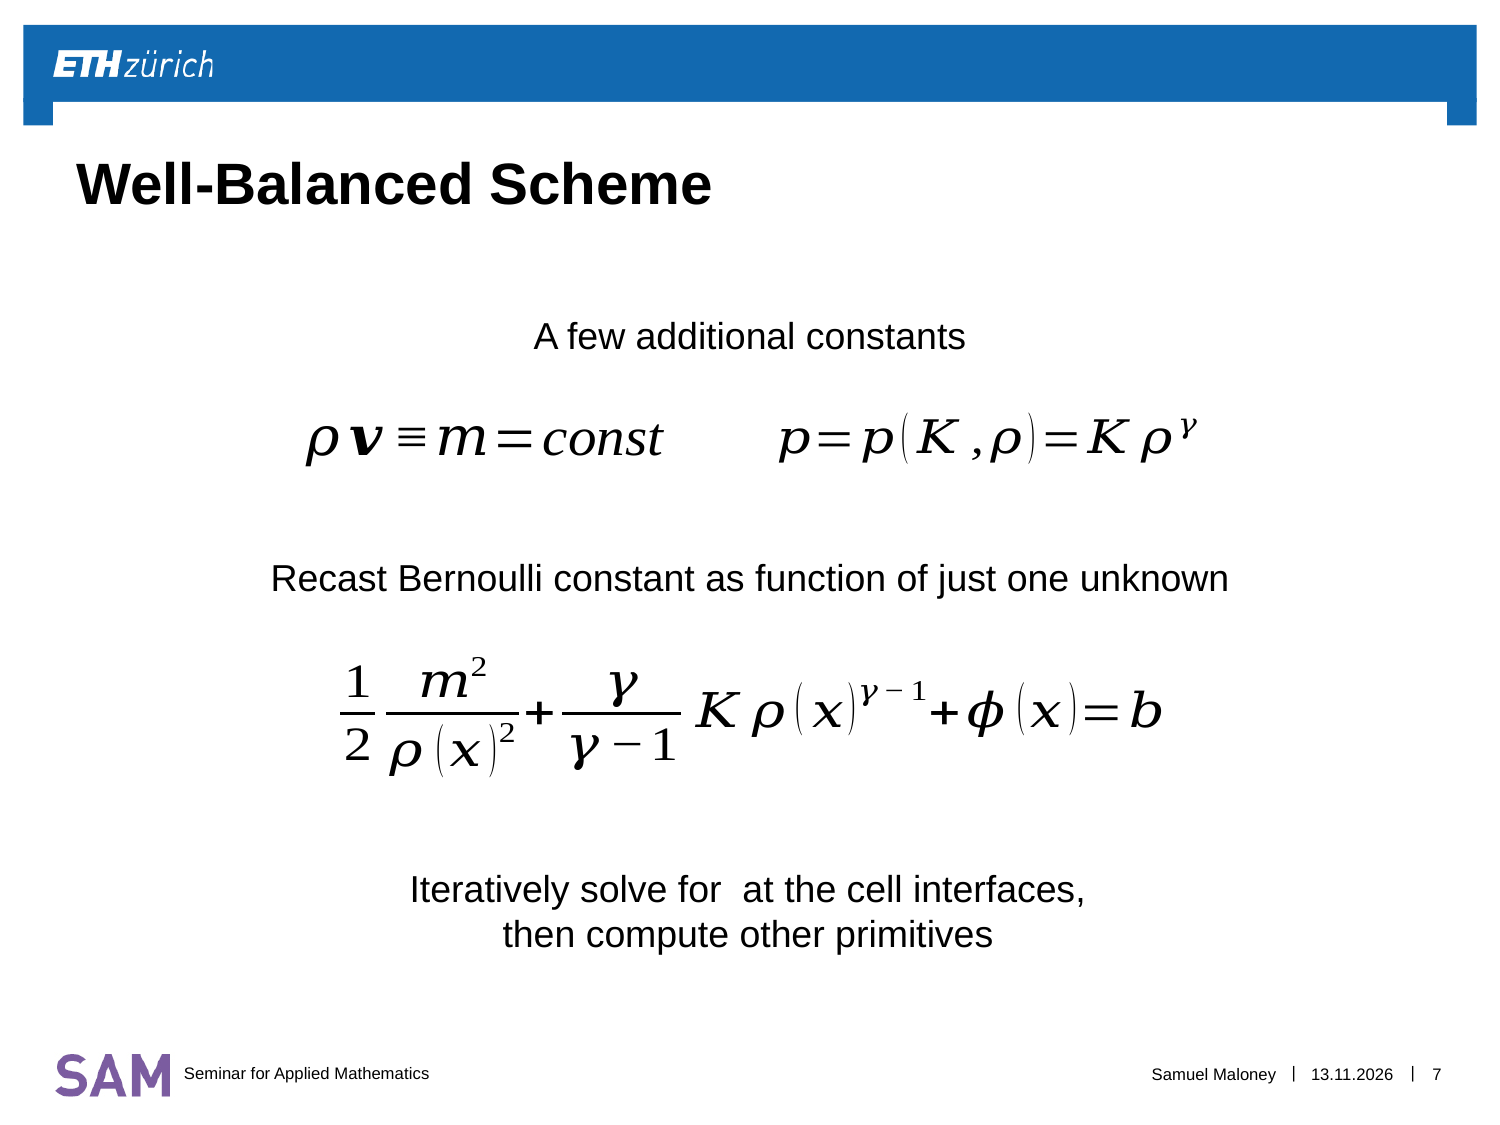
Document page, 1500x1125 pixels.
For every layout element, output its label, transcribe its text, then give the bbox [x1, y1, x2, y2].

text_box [302, 407, 1198, 469]
picture [54, 1052, 176, 1097]
footer Samuel Maloney [768, 1034, 1277, 1112]
title Well-Balanced Scheme [53, 101, 1447, 262]
text_box A few additional constants [518, 304, 982, 365]
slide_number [1302, 1034, 1403, 1112]
slide_number 7 [1415, 1034, 1459, 1112]
text_box Recast Bernoulli constant as function of just one unknown [255, 546, 1245, 606]
